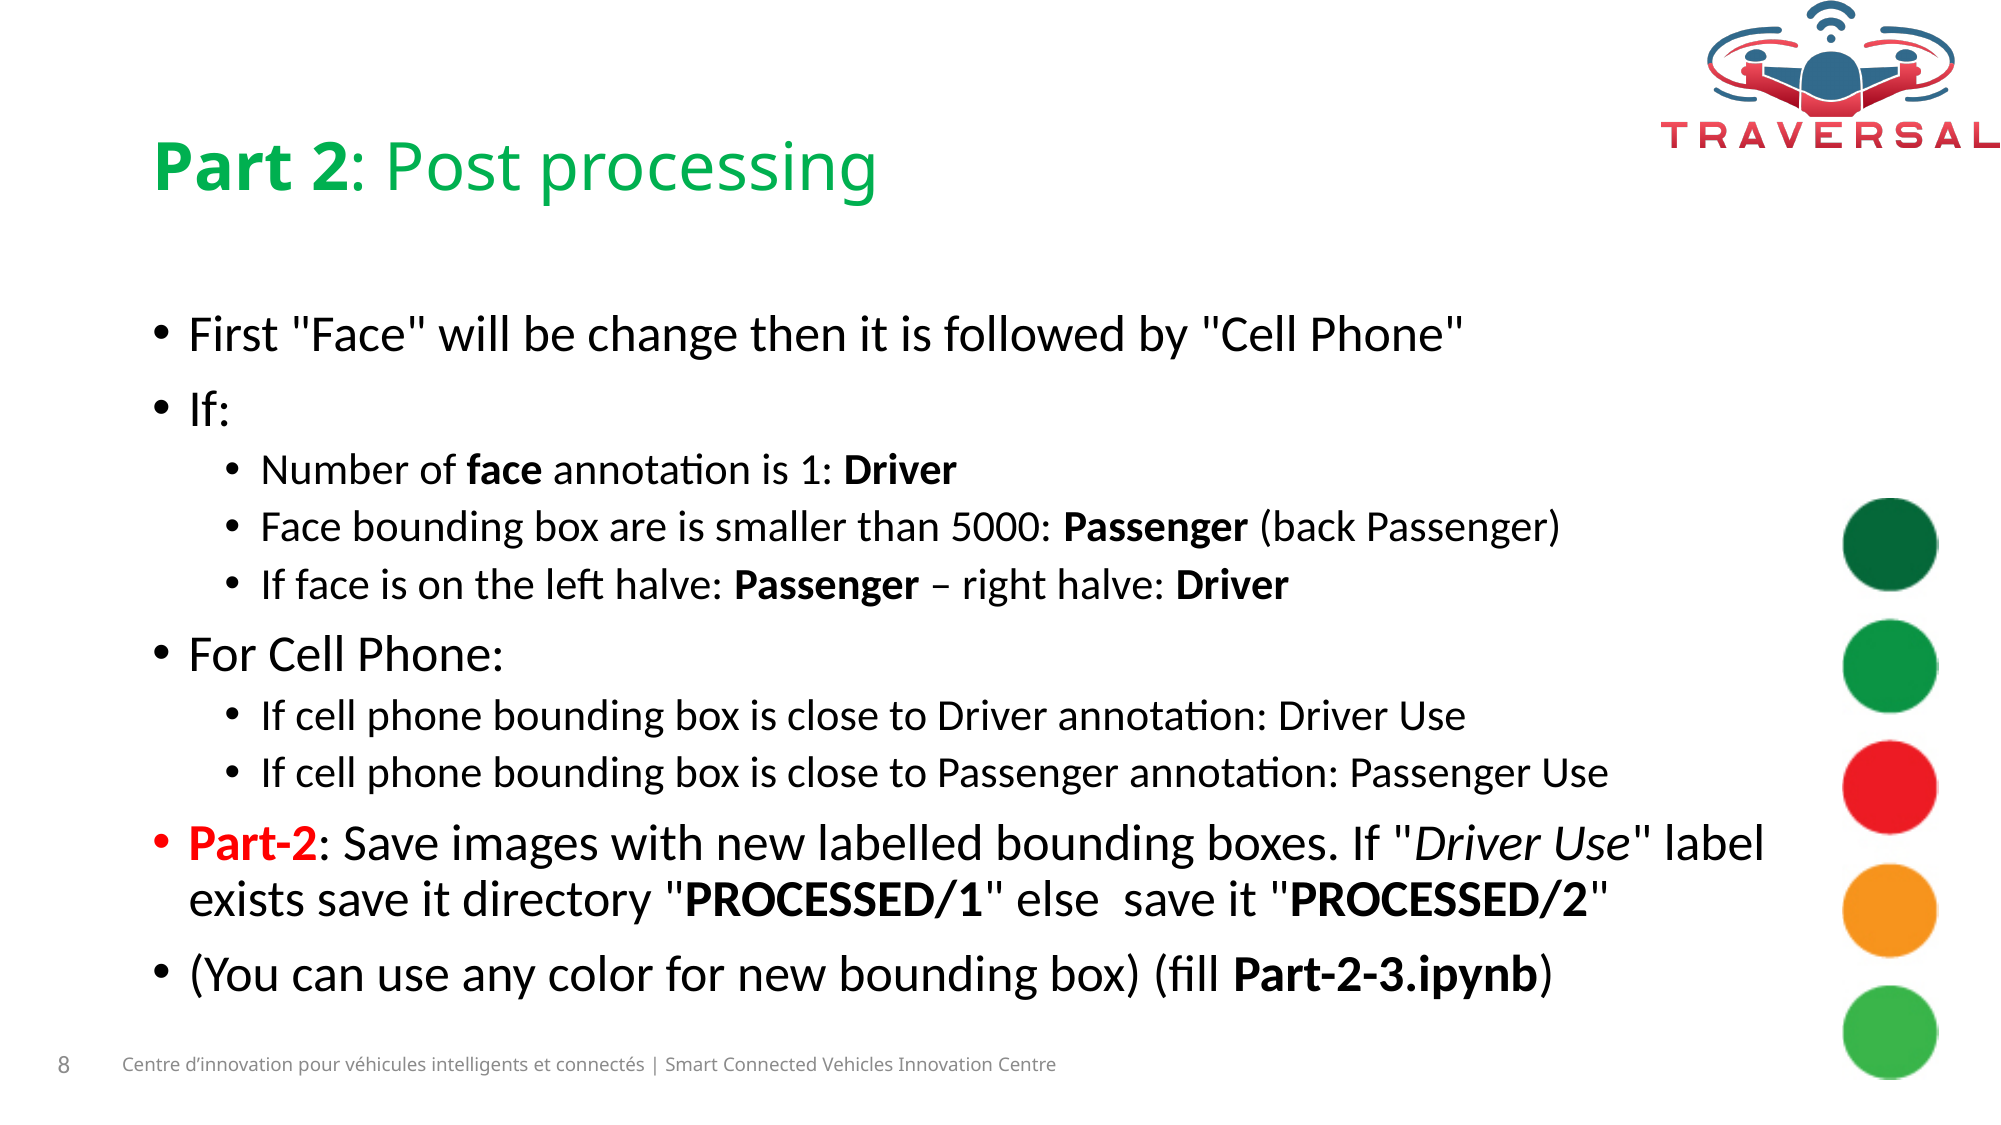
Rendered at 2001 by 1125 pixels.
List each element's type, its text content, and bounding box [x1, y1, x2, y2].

title Part 2: Post processing [137, 59, 1863, 278]
footer Centre d’innovation pour véhicules intelligents et connectés | Smart Connected Vehicles Innovation Centre [107, 1044, 1716, 1083]
picture [1661, 0, 2000, 148]
list First "Face" will be change then it is followed by "Cell Phone" If: Number of face annotation is 1: Driver Face bounding box are is smaller than 5000: Passenger (back Passenger) If face is on the left halve: Passenger – right halve: Driver For Cell Phone: If cell phone bounding box is close to Driver annotation: Driver Use If cell phone bounding box is close to Passenger annotation: Passenger Use Part-2: Save images with new labelled bounding boxes. If "Driver Use" label exists save it directory "PROCESSED/1" else save it "PROCESSED/2" (You can use any color for new bounding box) (fill Part-2-3.ipynb) [137, 299, 1863, 1014]
slide_number 8 [42, 1044, 107, 1083]
picture [1842, 498, 1939, 1080]
